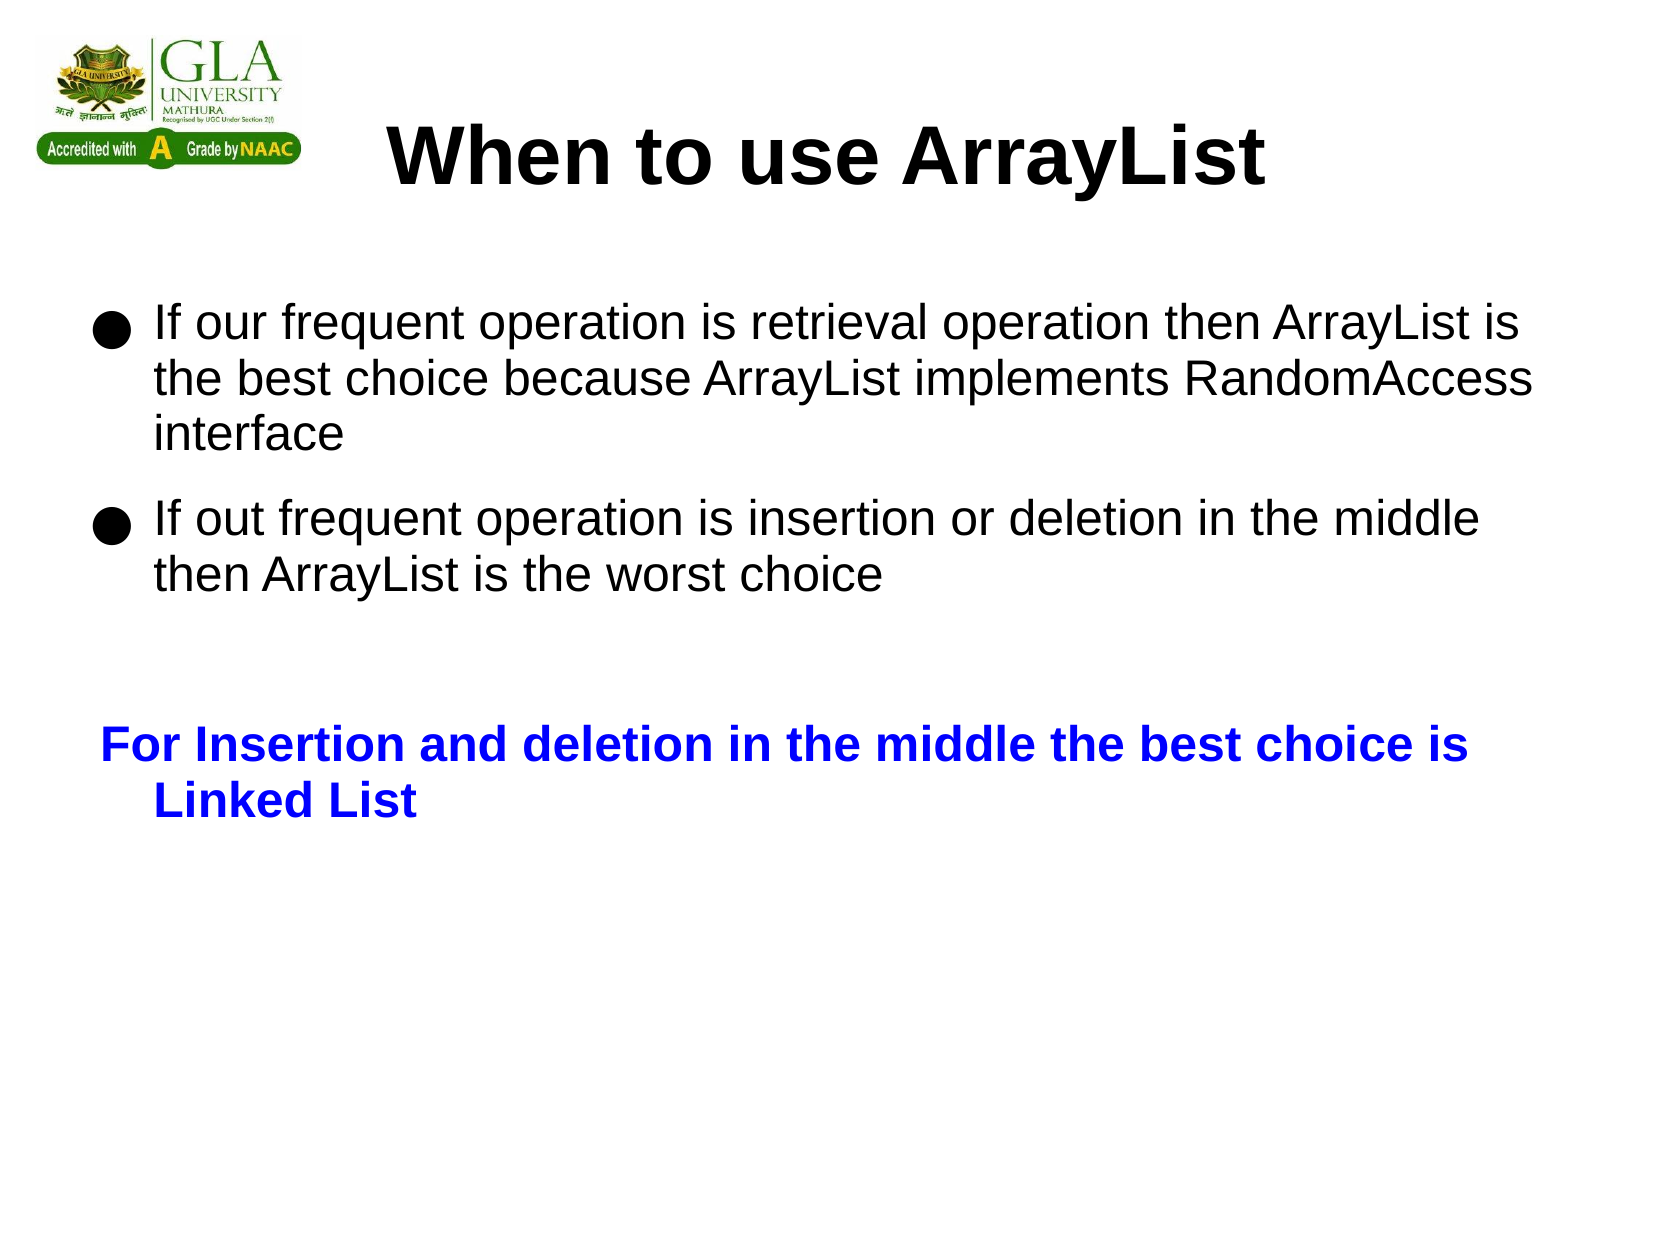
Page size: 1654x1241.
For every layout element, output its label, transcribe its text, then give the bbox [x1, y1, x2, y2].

picture [34, 34, 302, 172]
list If our frequent operation is retrieval operation then ArrayList is the best choice because ArrayList implements RandomAccess interface If out frequent operation is insertion or deletion in the middle then ArrayList is the worst choice For Insertion and deletion in the middle the best choice is Linked List [82, 290, 1571, 1109]
title When to use ArrayList [82, 49, 1571, 257]
